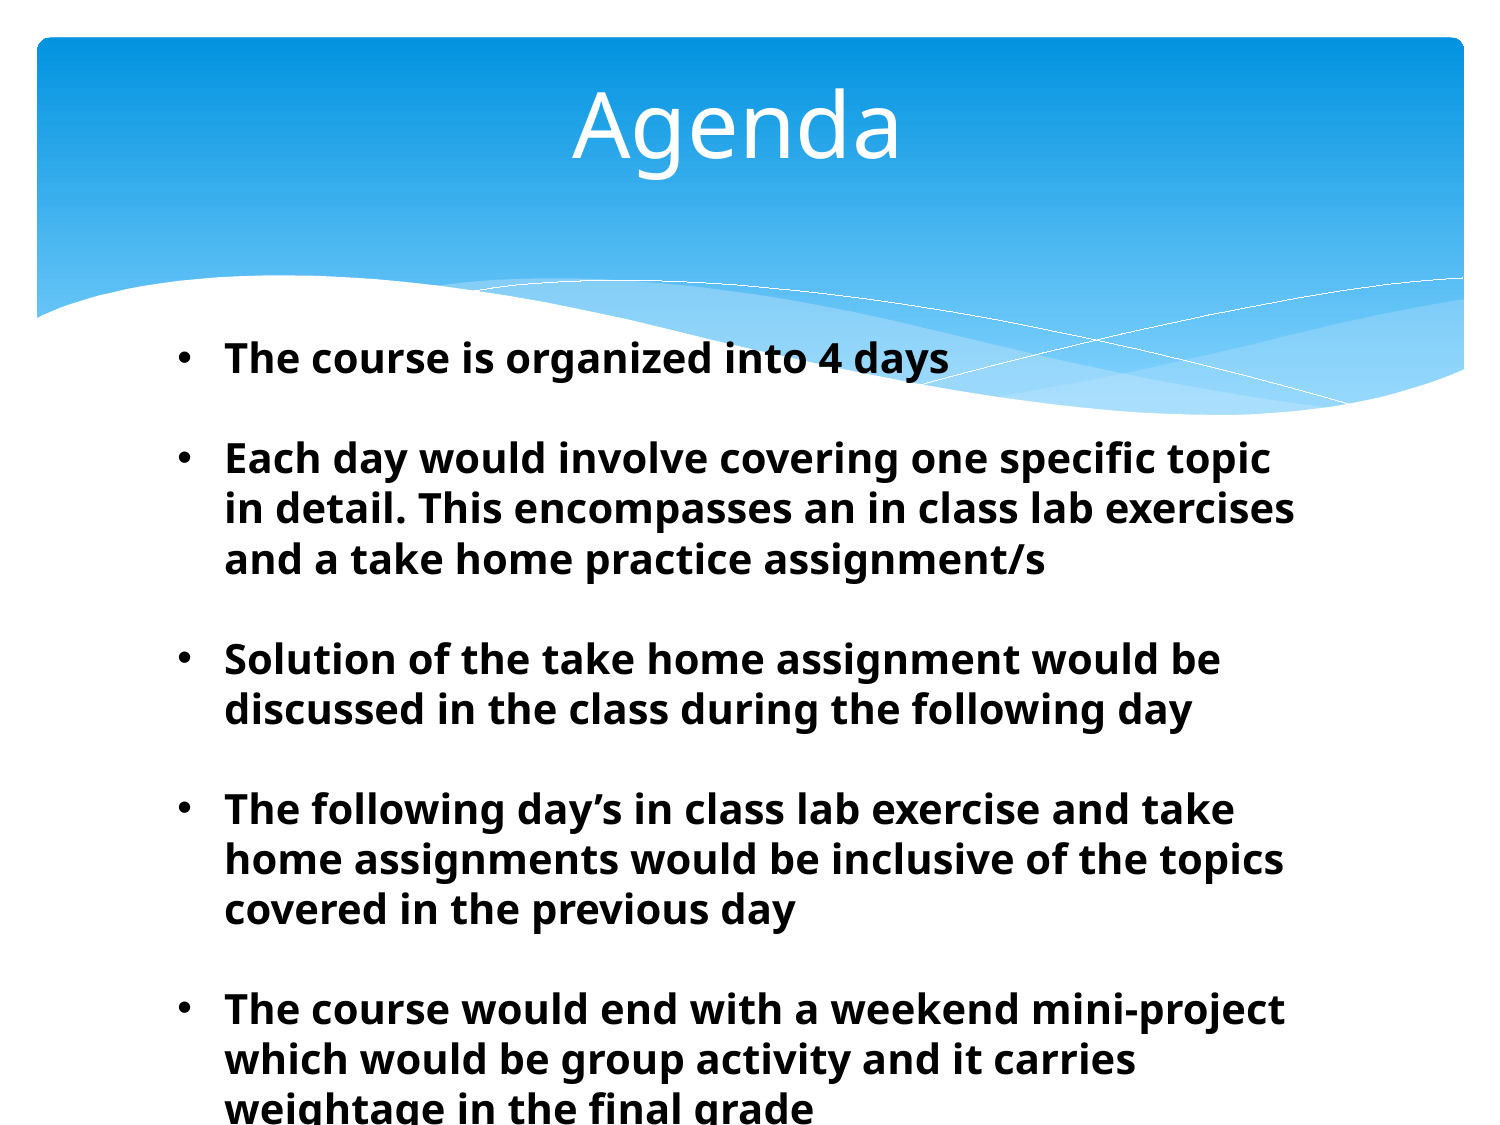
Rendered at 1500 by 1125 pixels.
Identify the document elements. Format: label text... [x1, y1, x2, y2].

title Agenda [75, 55, 1425, 188]
text_box The course is organized into 4 days Each day would involve covering one specific topic in detail. This encompasses an in class lab exercises and a take home practice assignment/s Solution of the take home assignment would be discussed in the class during the following day The following day’s in class lab exercise and take home assignments would be inclusive of the topics covered in the previous day The course would end with a weekend mini-project which would be group activity and it carries weightage in the final grade [162, 324, 1338, 1125]
